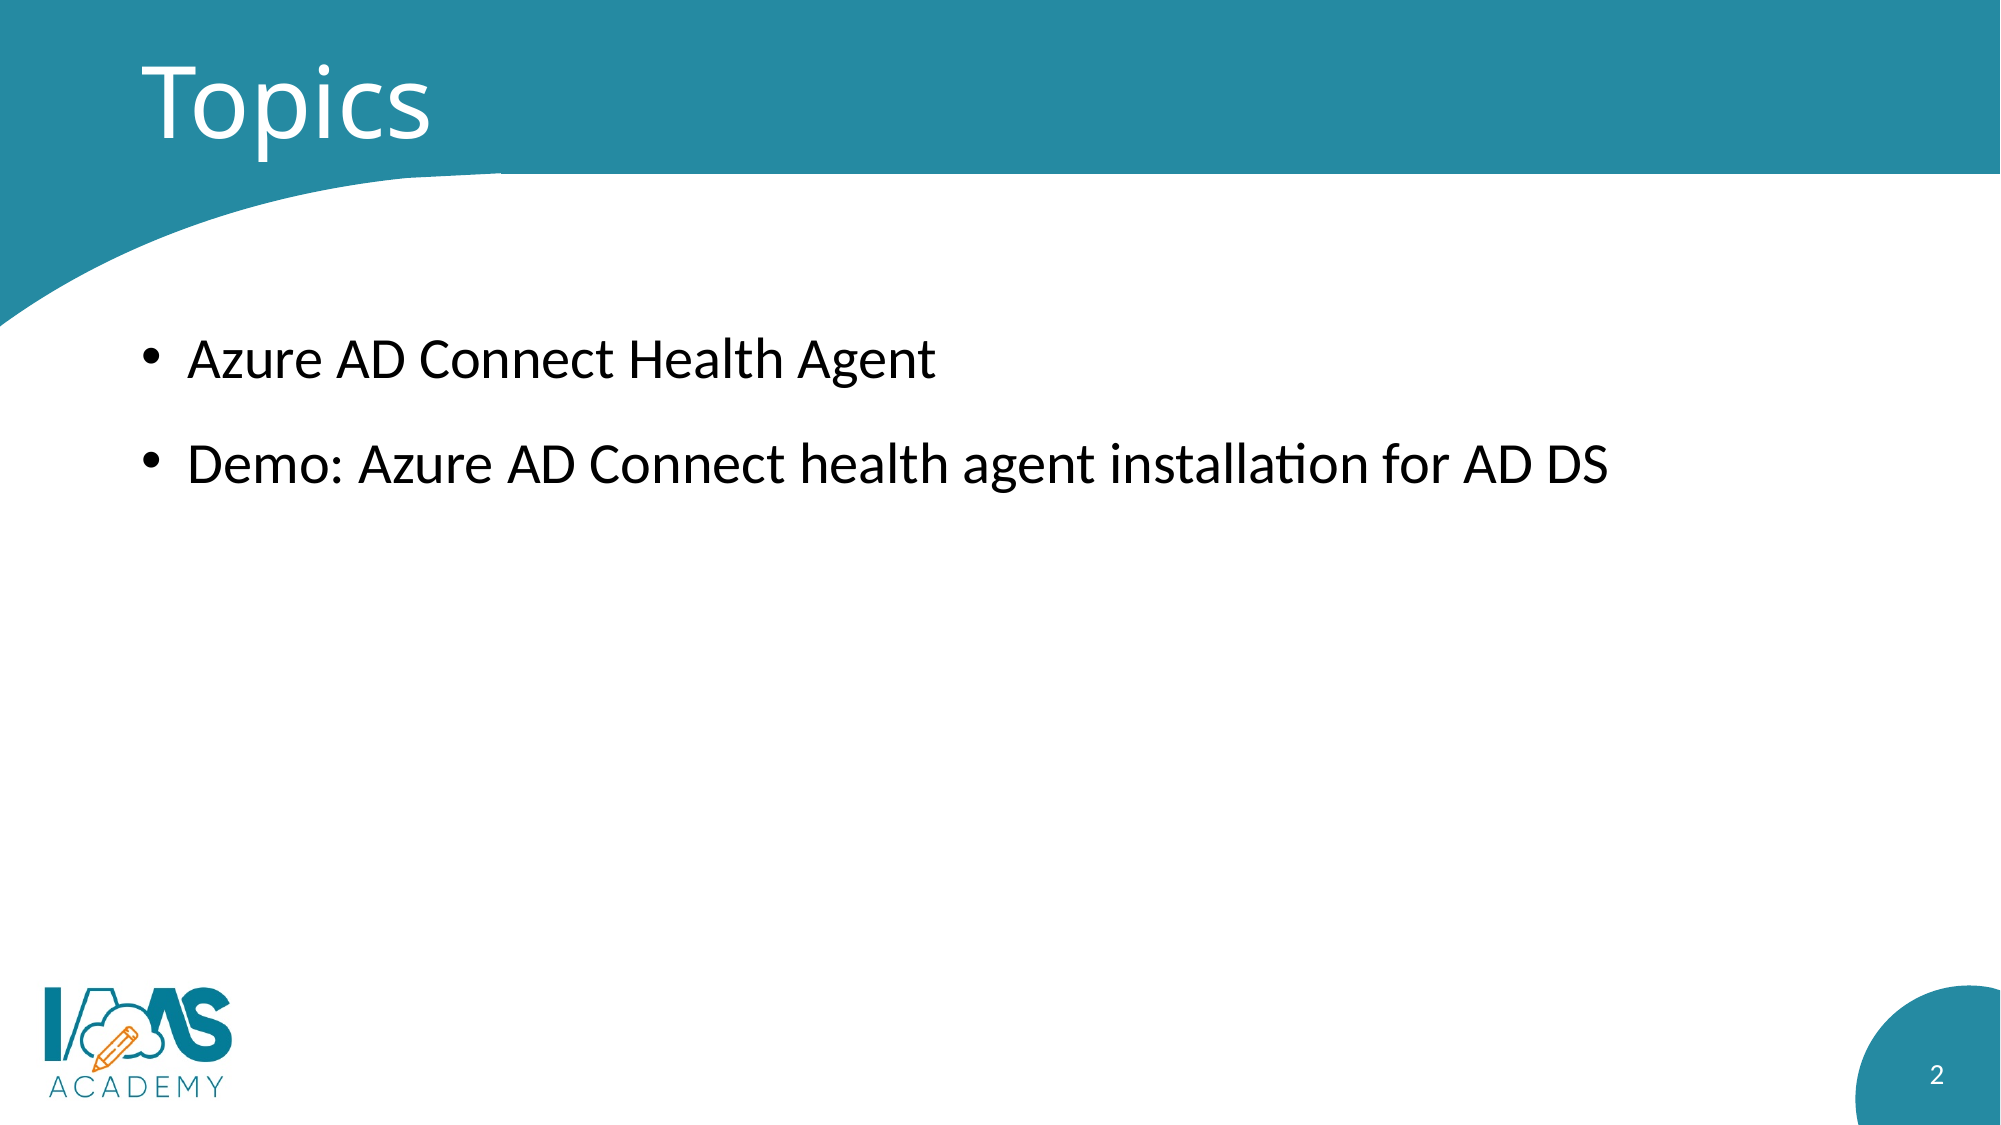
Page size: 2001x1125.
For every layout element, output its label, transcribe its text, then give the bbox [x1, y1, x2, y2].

slide_number 2 [1509, 1042, 1960, 1103]
text_box Azure AD Connect Health Agent Demo: Azure AD Connect health agent installation for AD DS [126, 277, 1680, 623]
title Topics [126, 35, 1852, 178]
picture [36, 953, 239, 1103]
